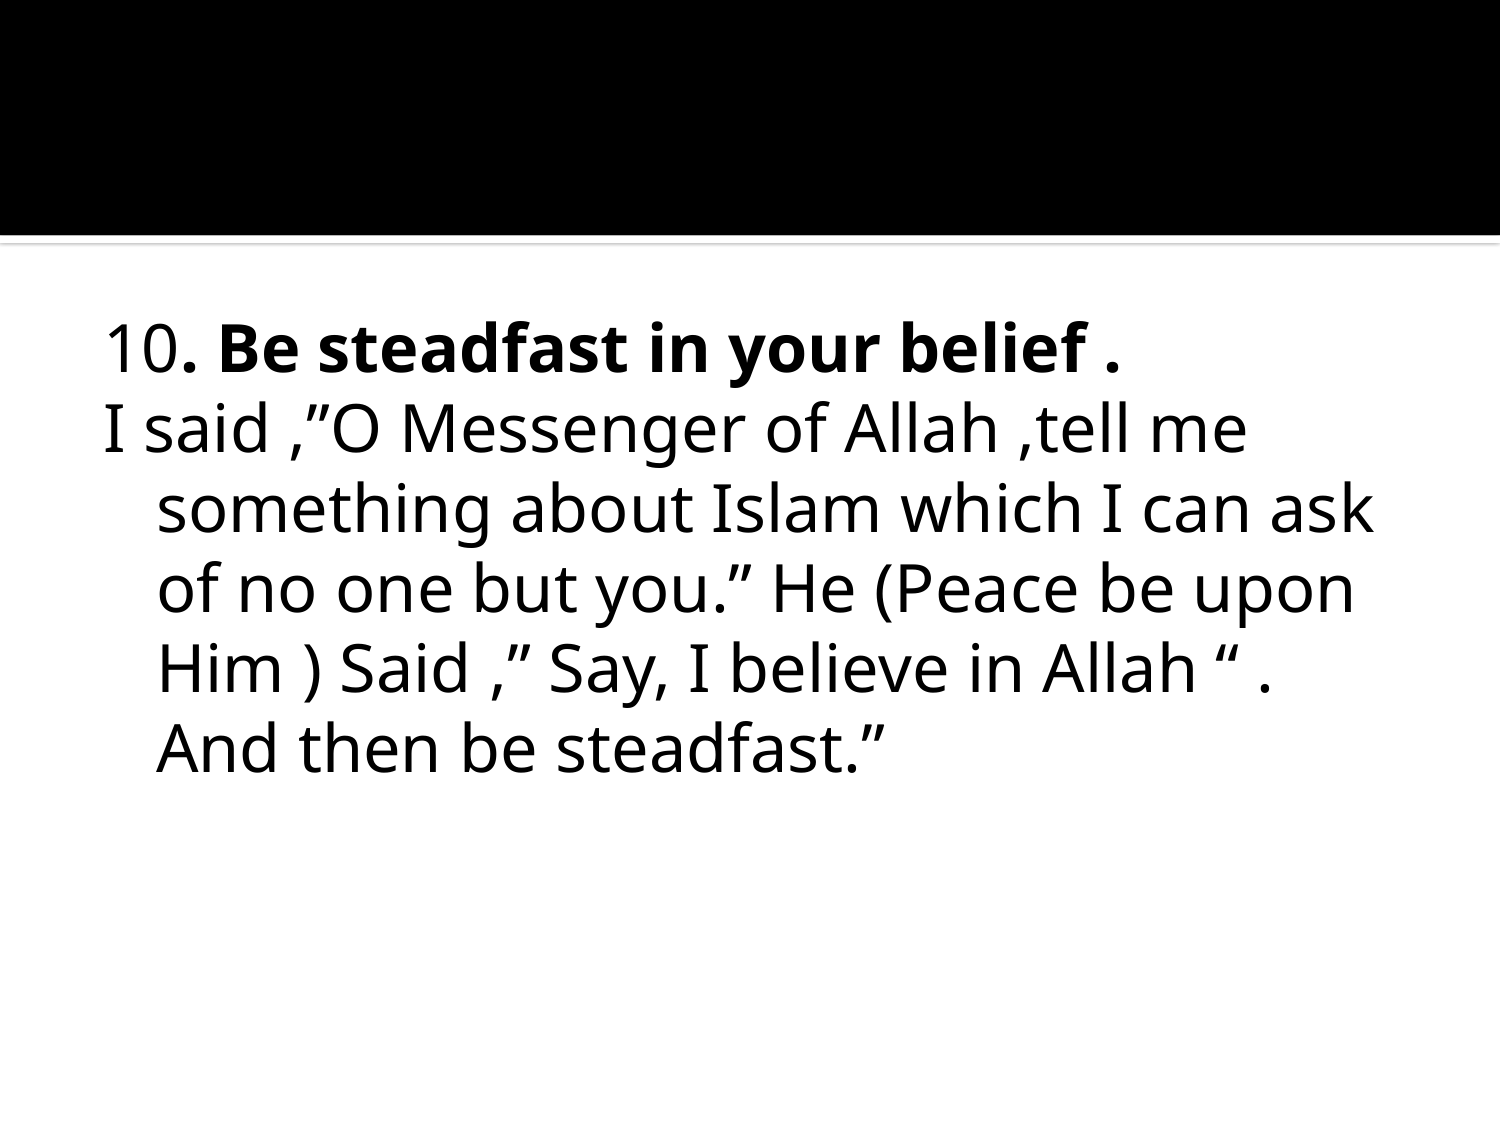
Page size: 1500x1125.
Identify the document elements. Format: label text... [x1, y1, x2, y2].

list 10. Be steadfast in your belief . I said ,”O Messenger of Allah ,tell me something about Islam which I can ask of no one but you.” He (Peace be upon Him ) Said ,” Say, I believe in Allah “ . And then be steadfast.” [75, 291, 1425, 1050]
